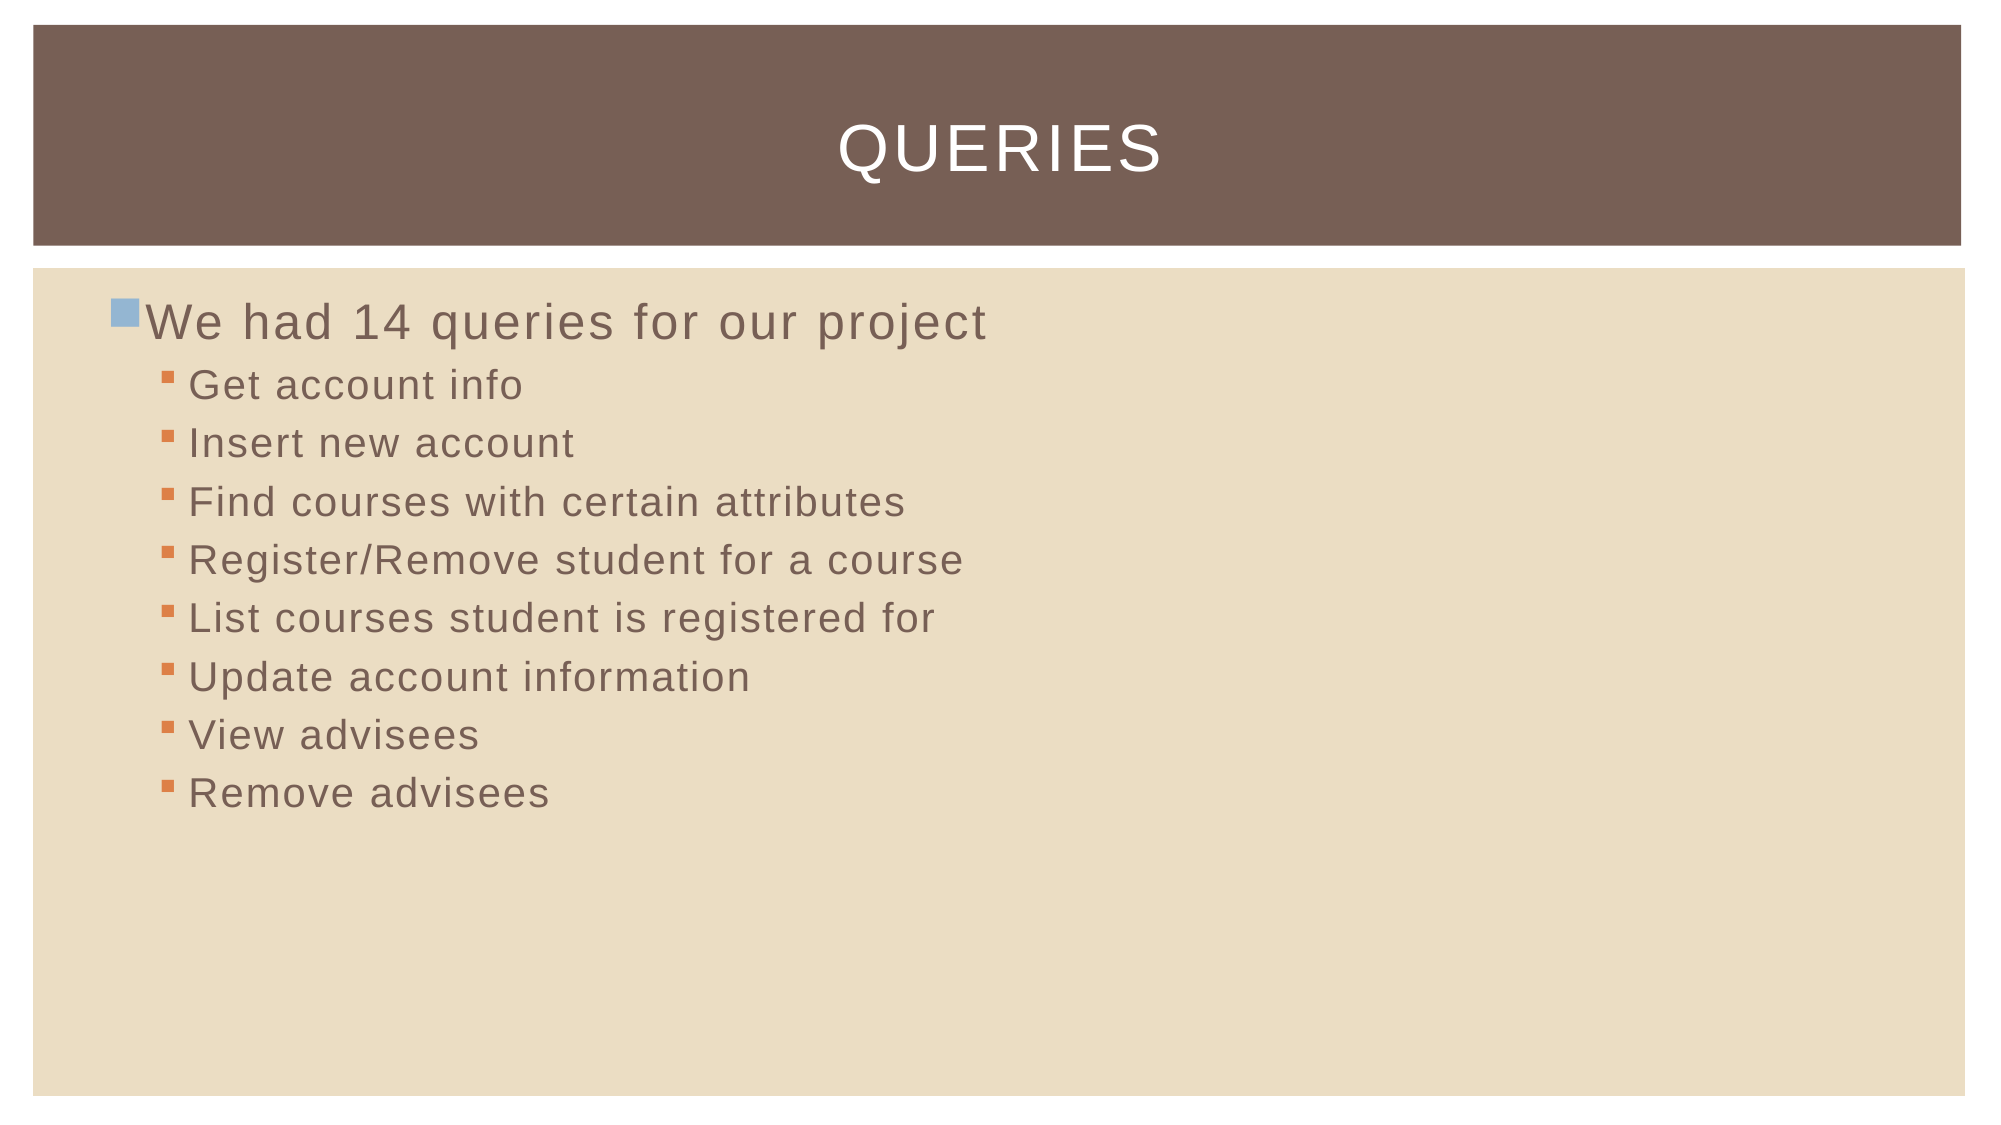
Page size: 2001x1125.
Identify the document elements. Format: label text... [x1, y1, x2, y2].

list We had 14 queries for our project Get account info Insert new account Find courses with certain attributes Register/Remove student for a course List courses student is registered for Update account information View advisees Remove advisees [83, 281, 1923, 1005]
title Queries [83, 58, 1917, 232]
